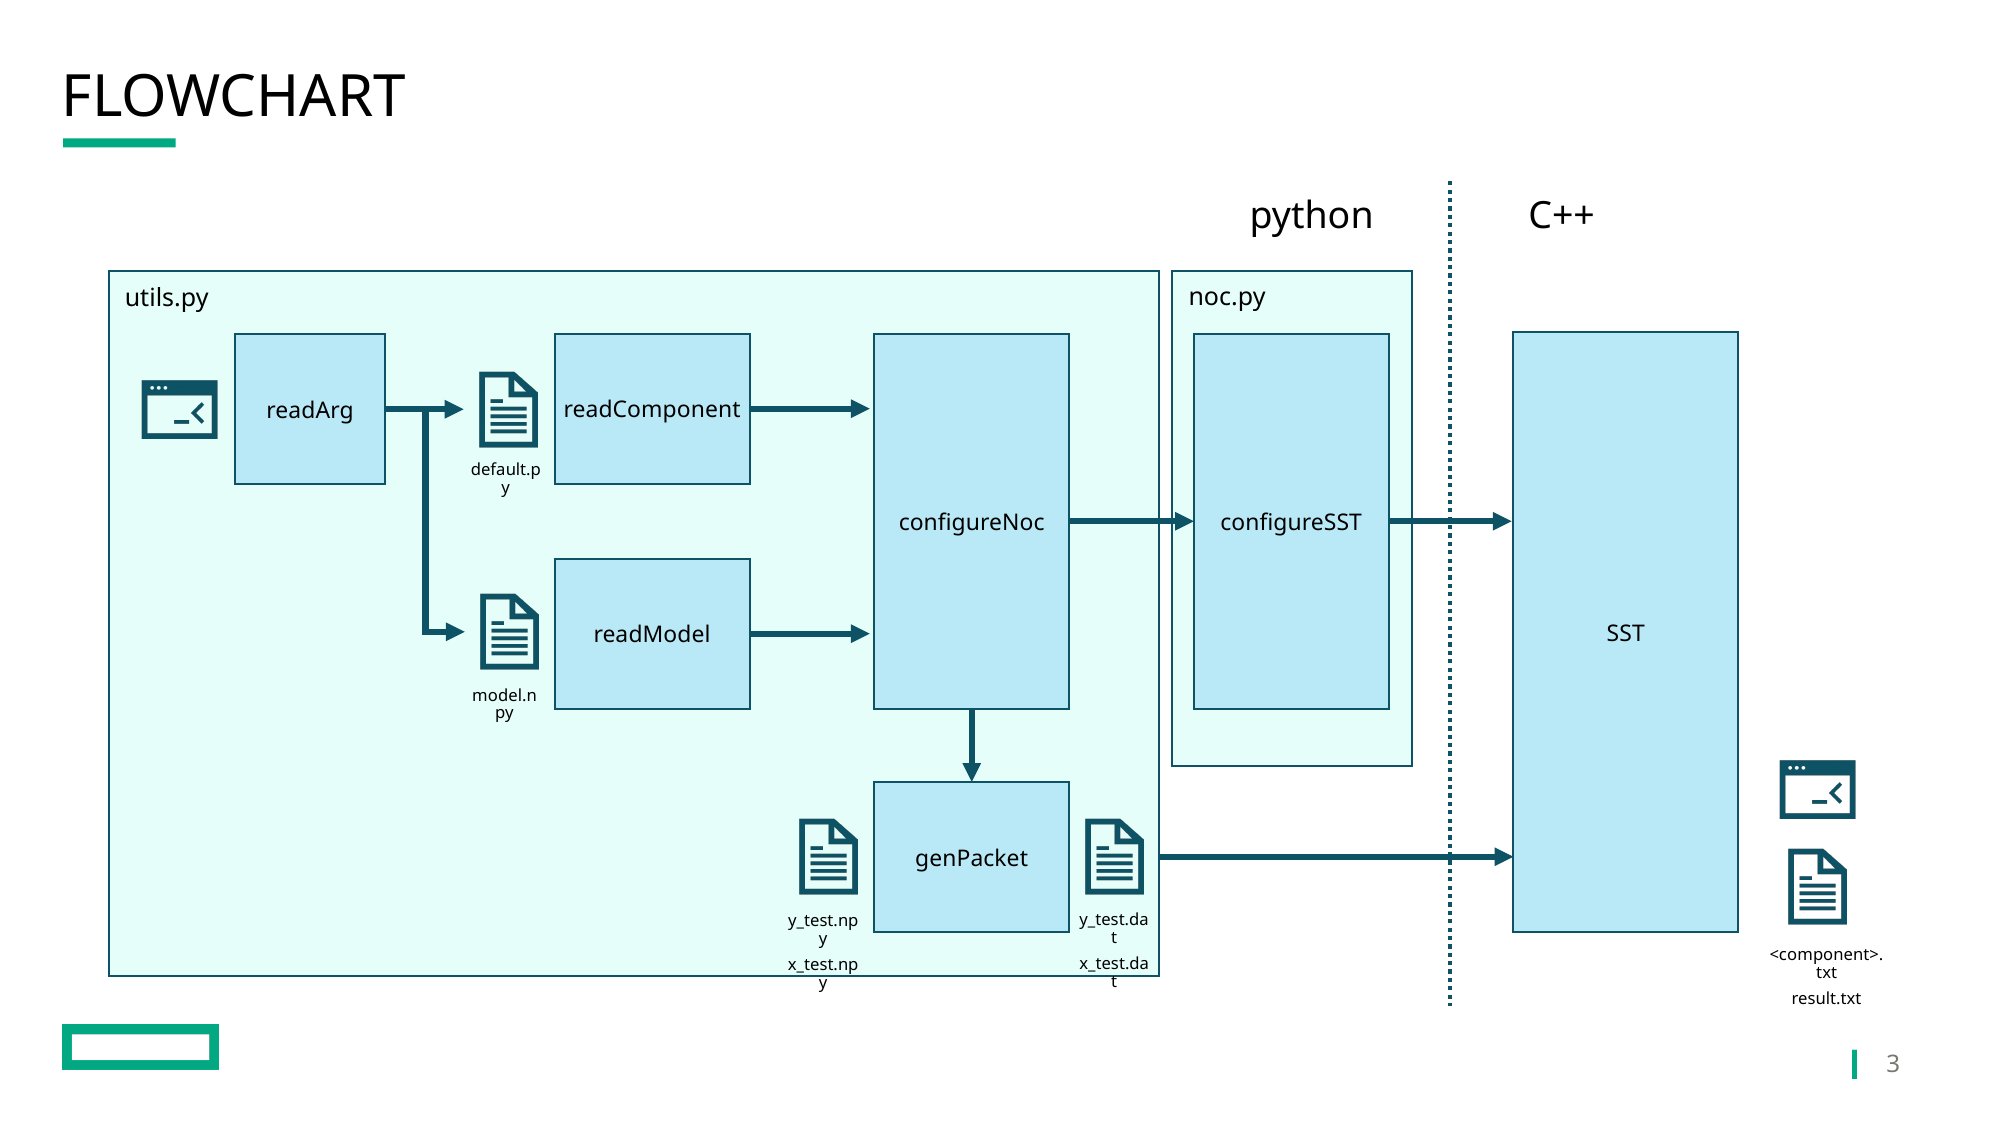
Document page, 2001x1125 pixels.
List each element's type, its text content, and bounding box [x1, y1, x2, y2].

title Flowchart [42, 60, 1927, 135]
text_box readComponent [554, 333, 751, 485]
text_box <component>.txt result.txt [1754, 931, 1899, 1024]
text_box configureSST [1193, 333, 1390, 710]
slide_number 3 [1837, 1033, 1950, 1094]
text_box default.py [465, 445, 557, 512]
picture [463, 364, 554, 455]
text_box readArg [108, 270, 1160, 977]
text_box y_test.npy x_test.npy [772, 896, 874, 1007]
picture [134, 364, 225, 455]
picture [464, 586, 555, 677]
text_box y_test.dat x_test.dat [1063, 896, 1165, 1007]
text_box C++ [1513, 181, 1739, 252]
text_box genPacket [873, 781, 1070, 933]
text_box python [1193, 181, 1389, 252]
text_box configureNoc [873, 333, 1070, 710]
picture [1772, 744, 1863, 835]
text_box readArg [1171, 523, 1413, 767]
text_box utils.py [109, 271, 305, 326]
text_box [385, 409, 465, 632]
picture [1069, 811, 1160, 902]
picture [62, 1024, 219, 1070]
text_box readArg [1171, 270, 1413, 520]
picture [1852, 1043, 1857, 1079]
picture [783, 811, 874, 902]
text_box noc.py [1173, 270, 1369, 324]
text_box model.npy [454, 671, 555, 738]
text_box readArg [234, 333, 386, 485]
picture [1772, 841, 1863, 932]
text_box readModel [554, 558, 751, 710]
text_box SST [1512, 331, 1739, 933]
